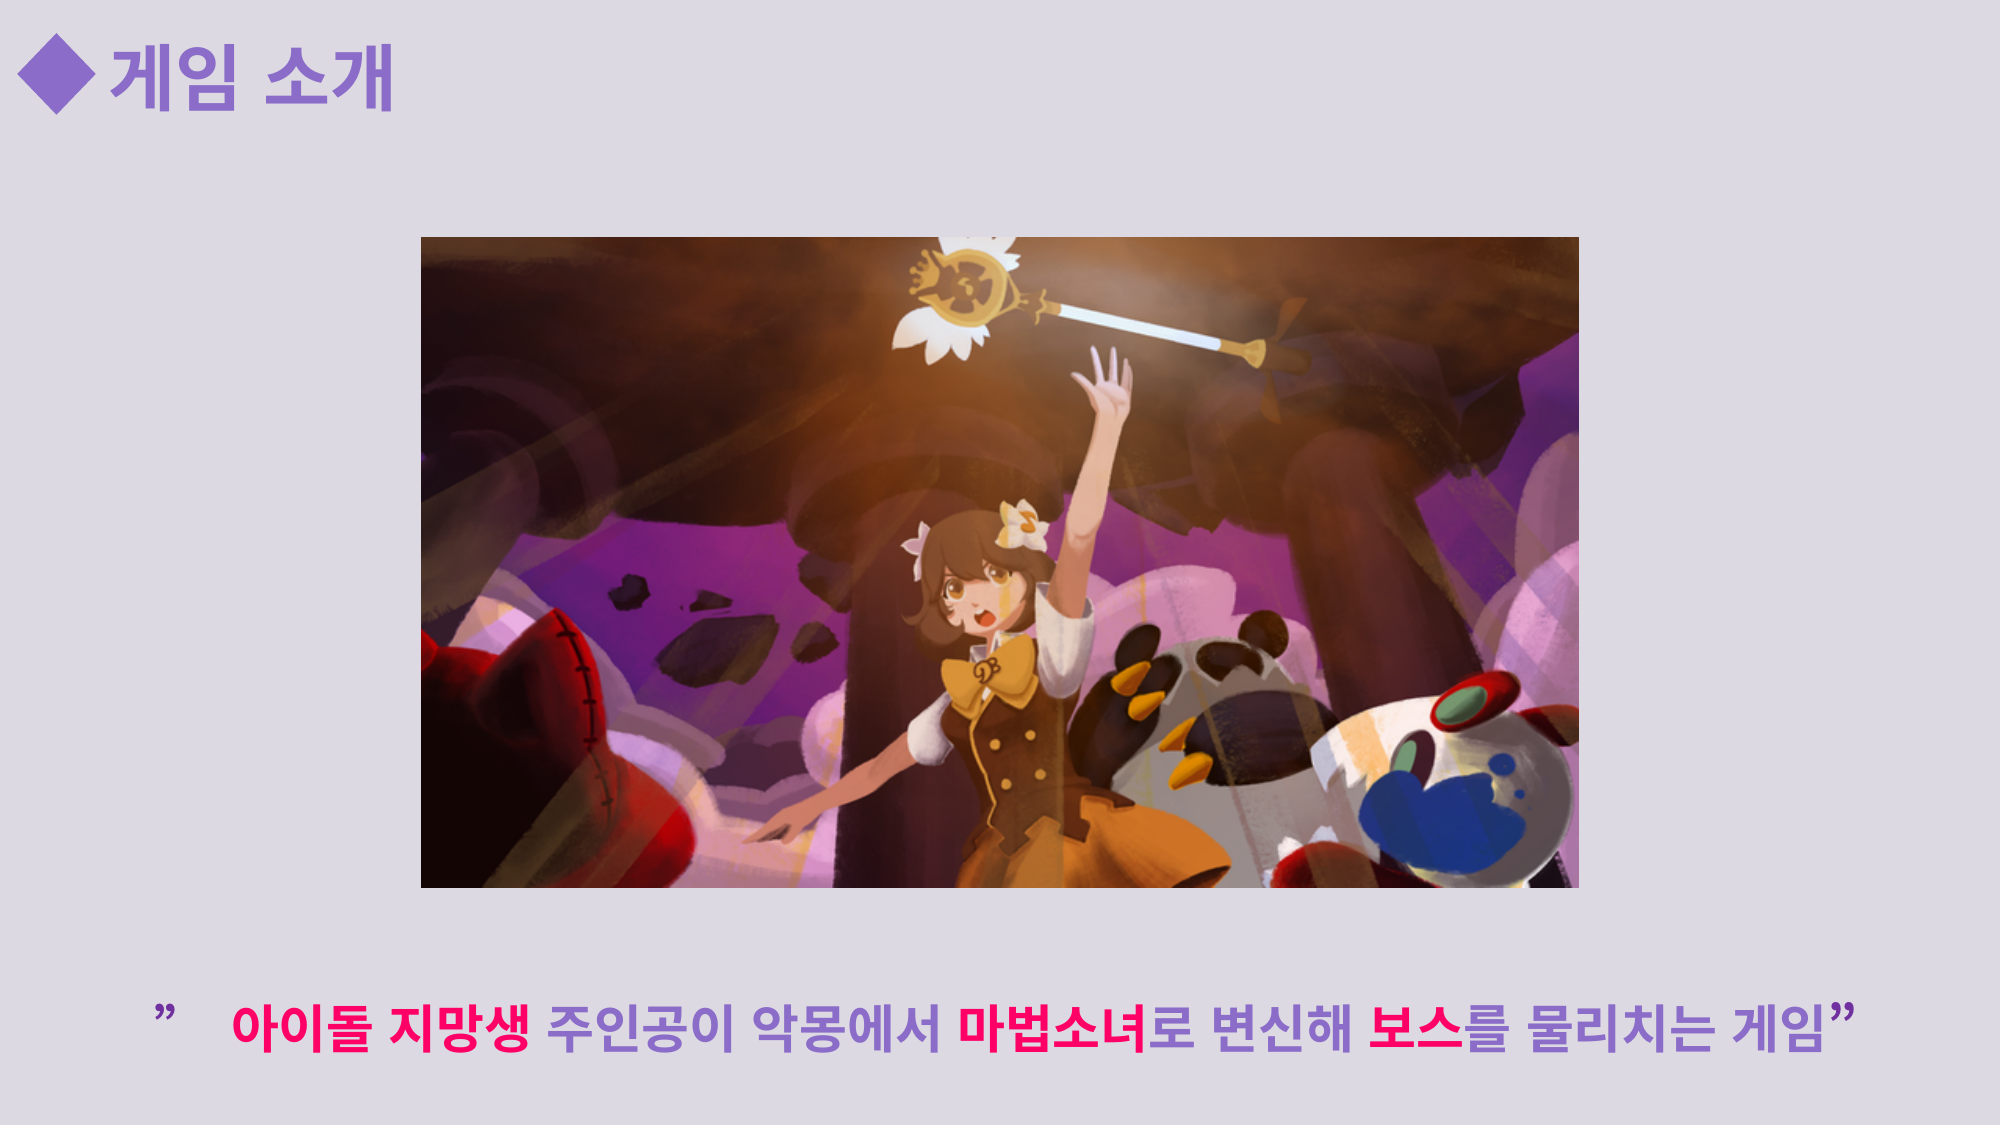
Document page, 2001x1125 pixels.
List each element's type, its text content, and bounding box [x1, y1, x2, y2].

text_box 게임 소개 [93, 24, 690, 128]
picture [0, 0, 2000, 1125]
text_box ” 아이돌 지망생 주인공이 악몽에서 마법소녀로 변신해 보스를 물리치는 게임” [139, 988, 1872, 1066]
text_box [15, 31, 93, 117]
